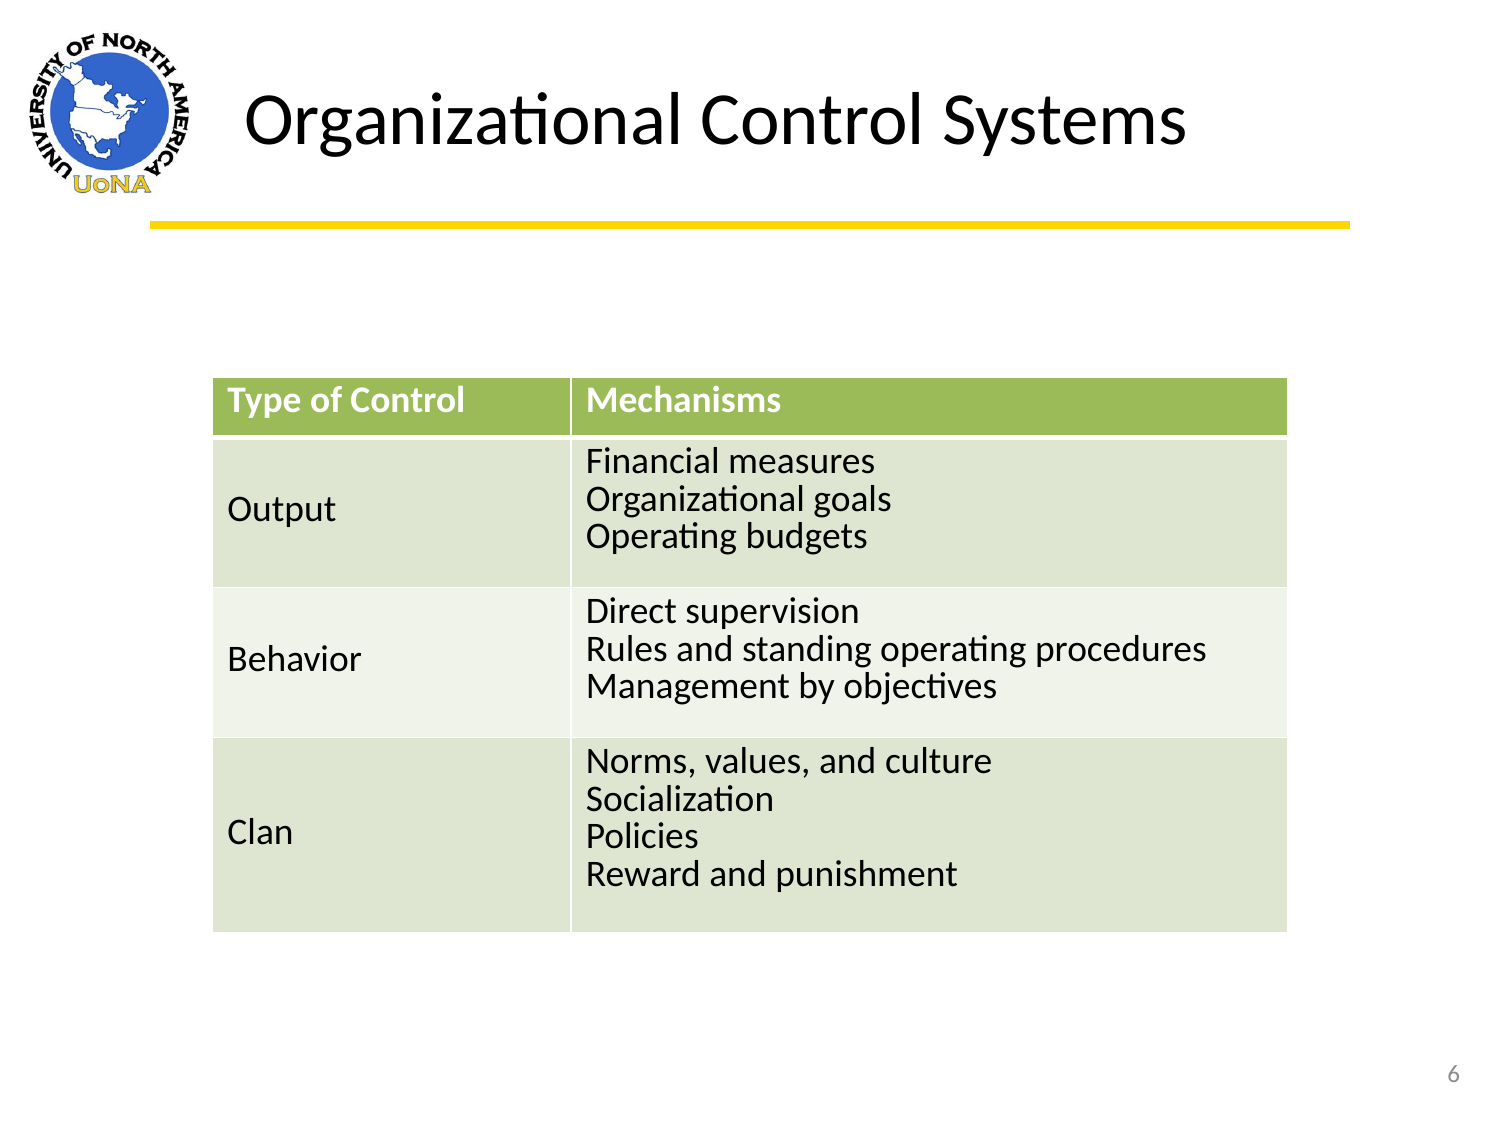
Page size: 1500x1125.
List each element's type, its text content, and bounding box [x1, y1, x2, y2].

table_cell Direct supervision Rules and standing operating procedures Management by objectives [572, 588, 1287, 737]
table_header Type of Control [213, 378, 570, 435]
table_cell Clan [213, 738, 570, 932]
table_header Mechanisms [572, 378, 1287, 435]
table_cell Behavior [213, 588, 570, 737]
table_cell Output [213, 440, 570, 587]
slide_number 6 [1412, 1042, 1475, 1103]
table_cell Norms, values, and culture Socialization Policies Reward and punishment [572, 738, 1287, 932]
table_cell Financial measures Organizational goals Operating budgets [572, 440, 1287, 587]
text_box Organizational Control Systems [229, 62, 1204, 168]
picture [19, 24, 200, 200]
